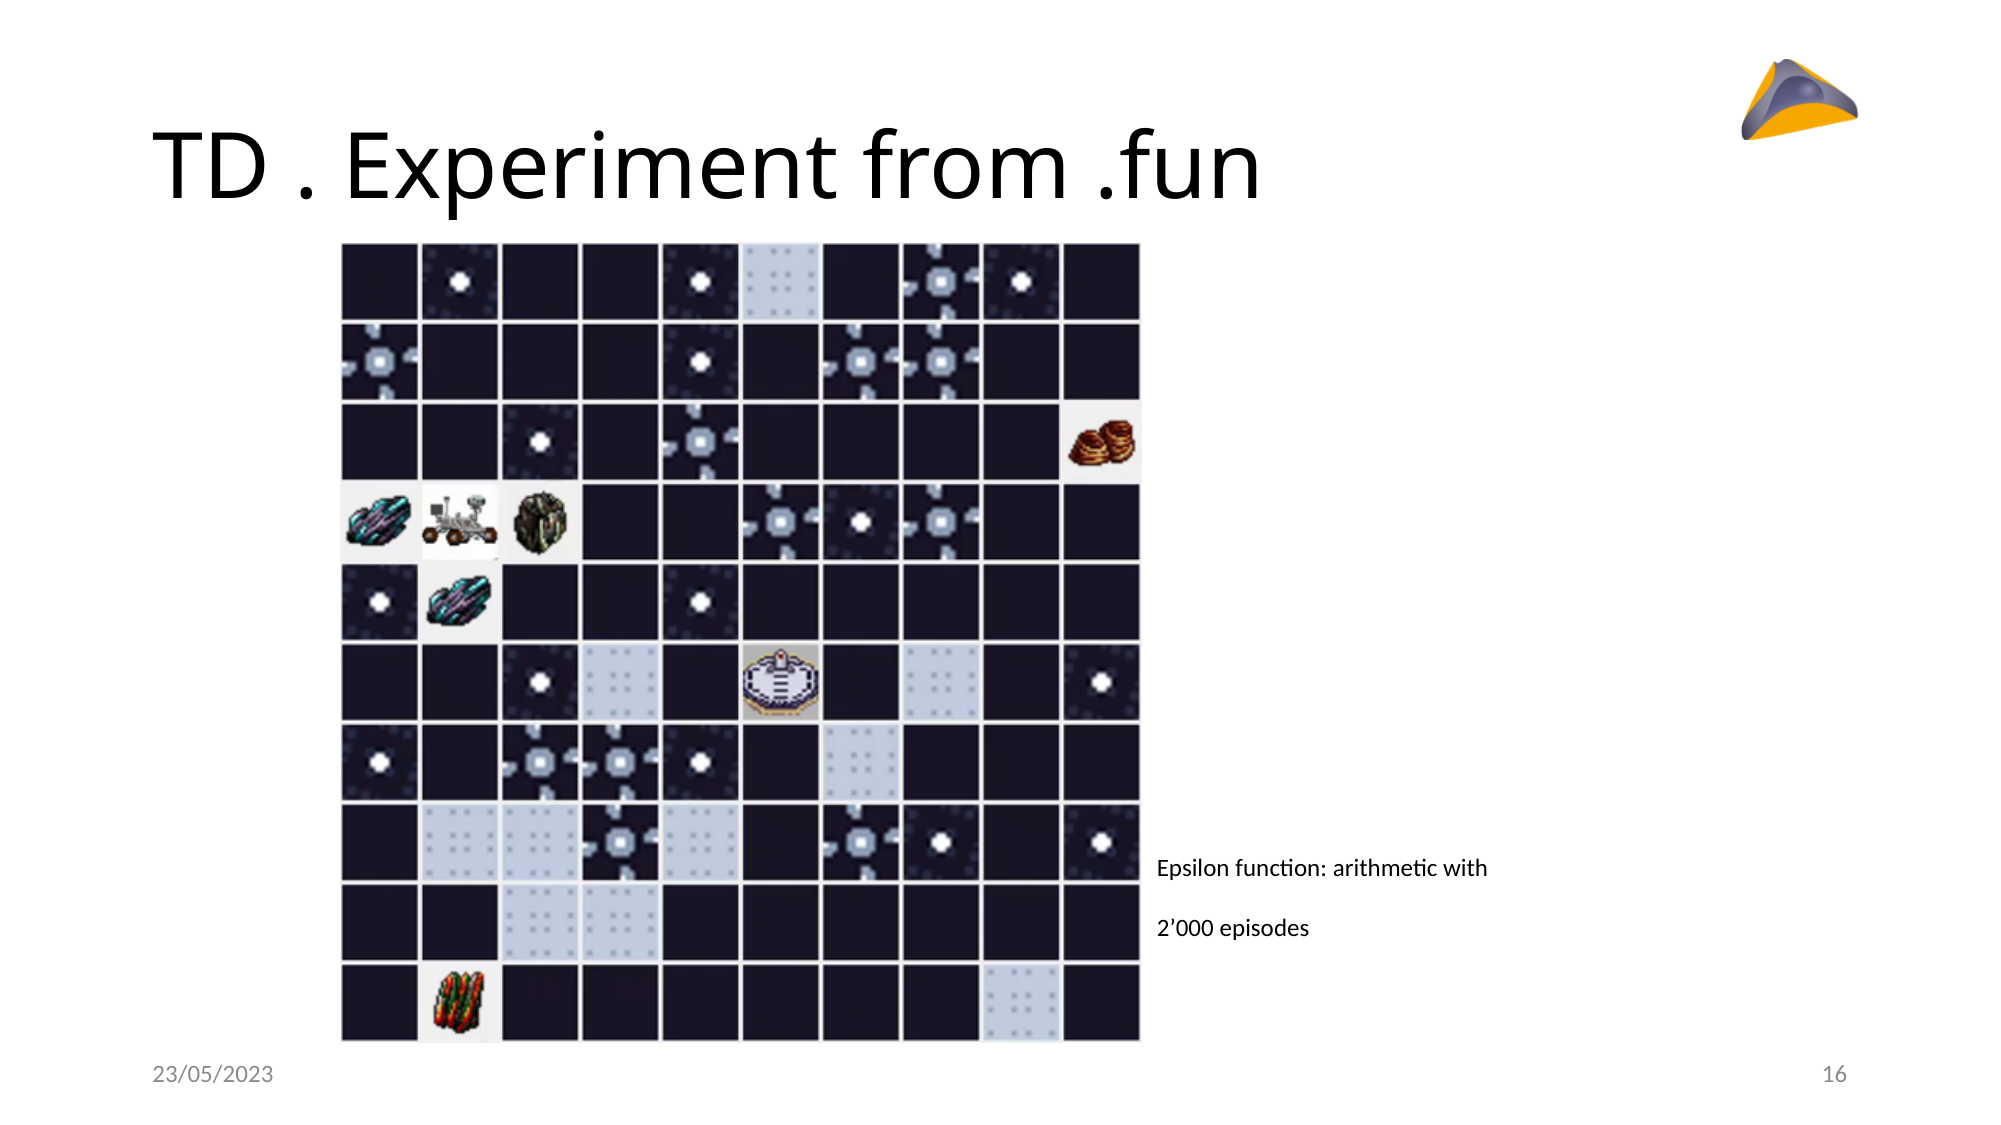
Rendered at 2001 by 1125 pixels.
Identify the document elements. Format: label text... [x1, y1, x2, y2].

title TD . Experiment from .fun [137, 59, 1863, 278]
picture [340, 242, 1142, 1043]
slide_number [137, 1042, 588, 1103]
picture [1741, 59, 1863, 143]
slide_number 16 [1412, 1042, 1863, 1103]
